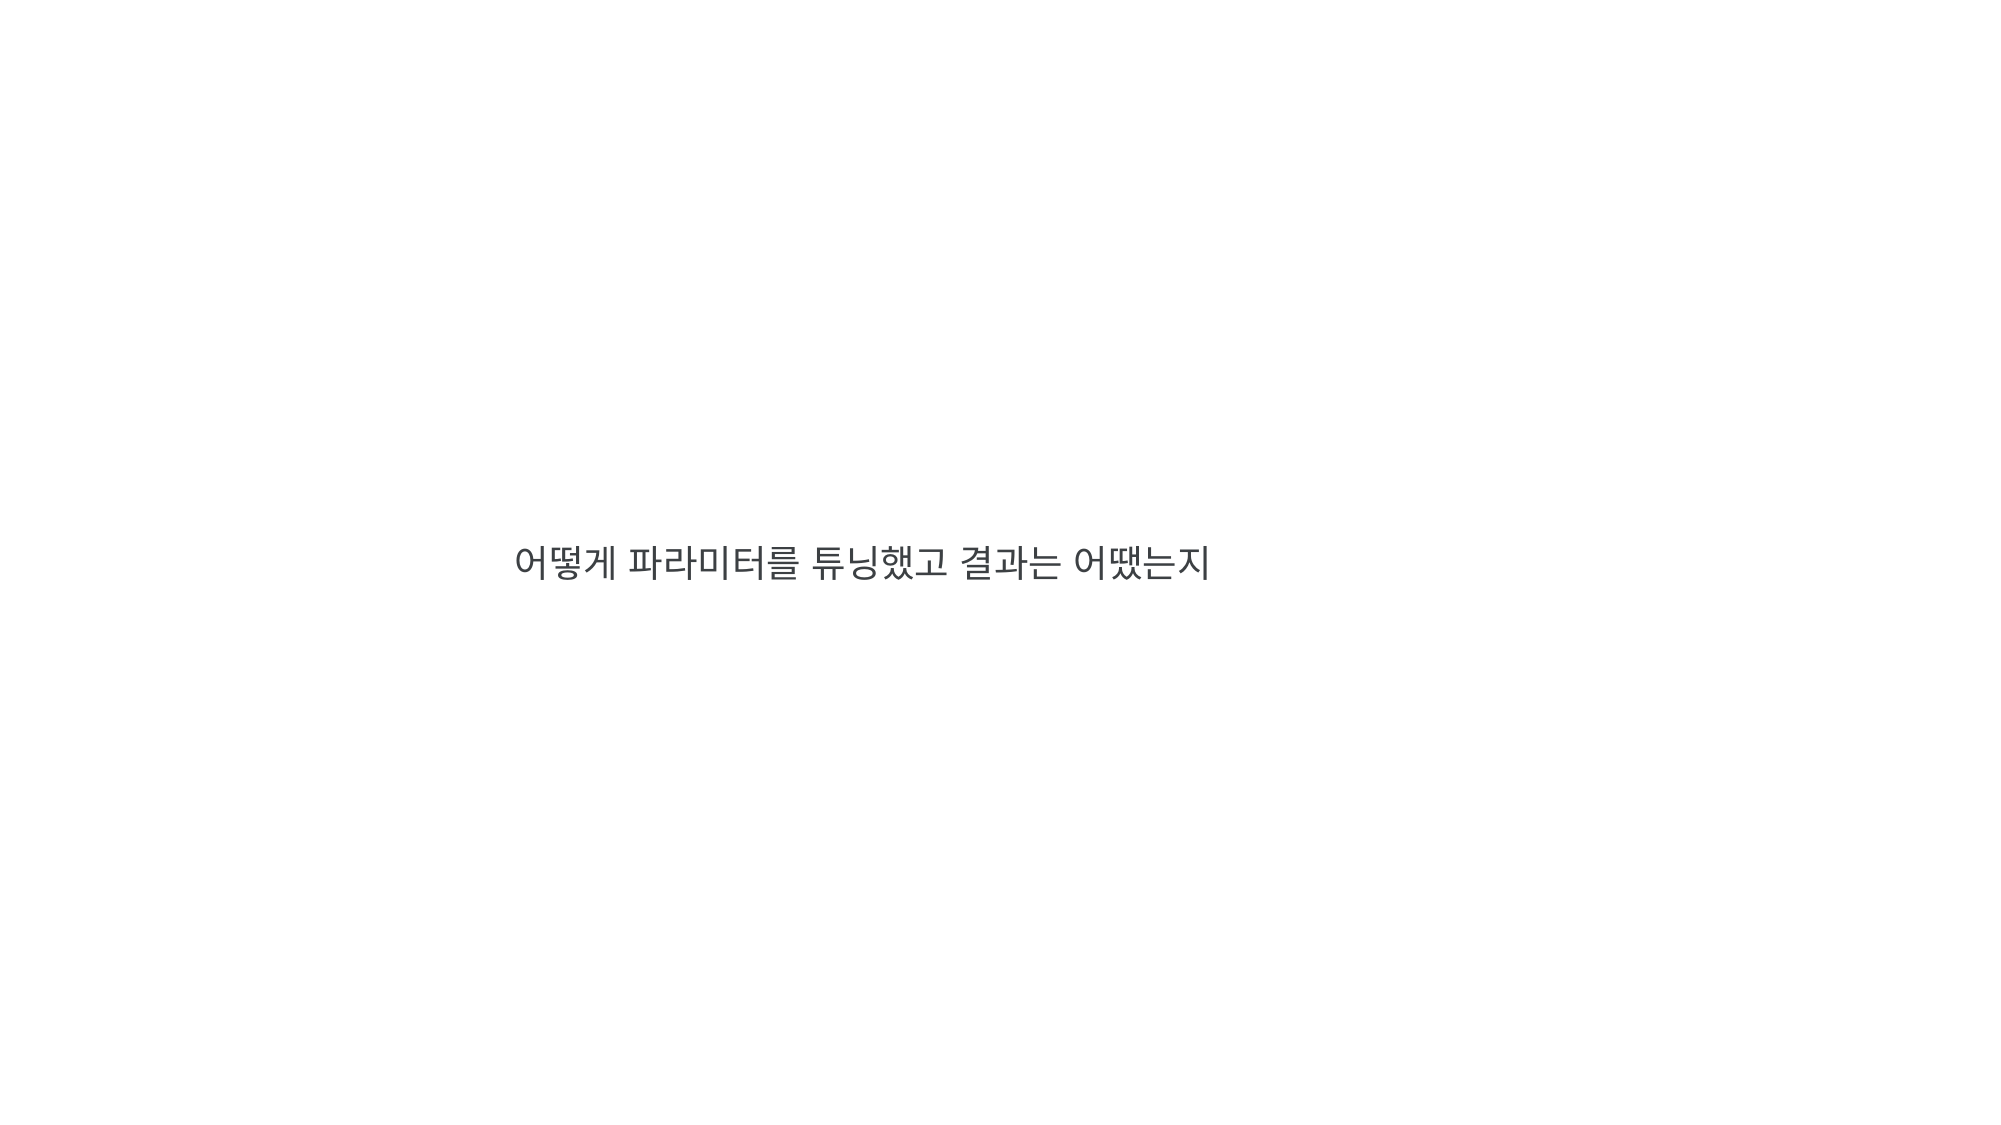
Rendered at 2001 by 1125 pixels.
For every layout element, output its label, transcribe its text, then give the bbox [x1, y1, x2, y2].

text_box 어떻게 파라미터를 튜닝했고 결과는 어땠는지 [500, 532, 1500, 593]
